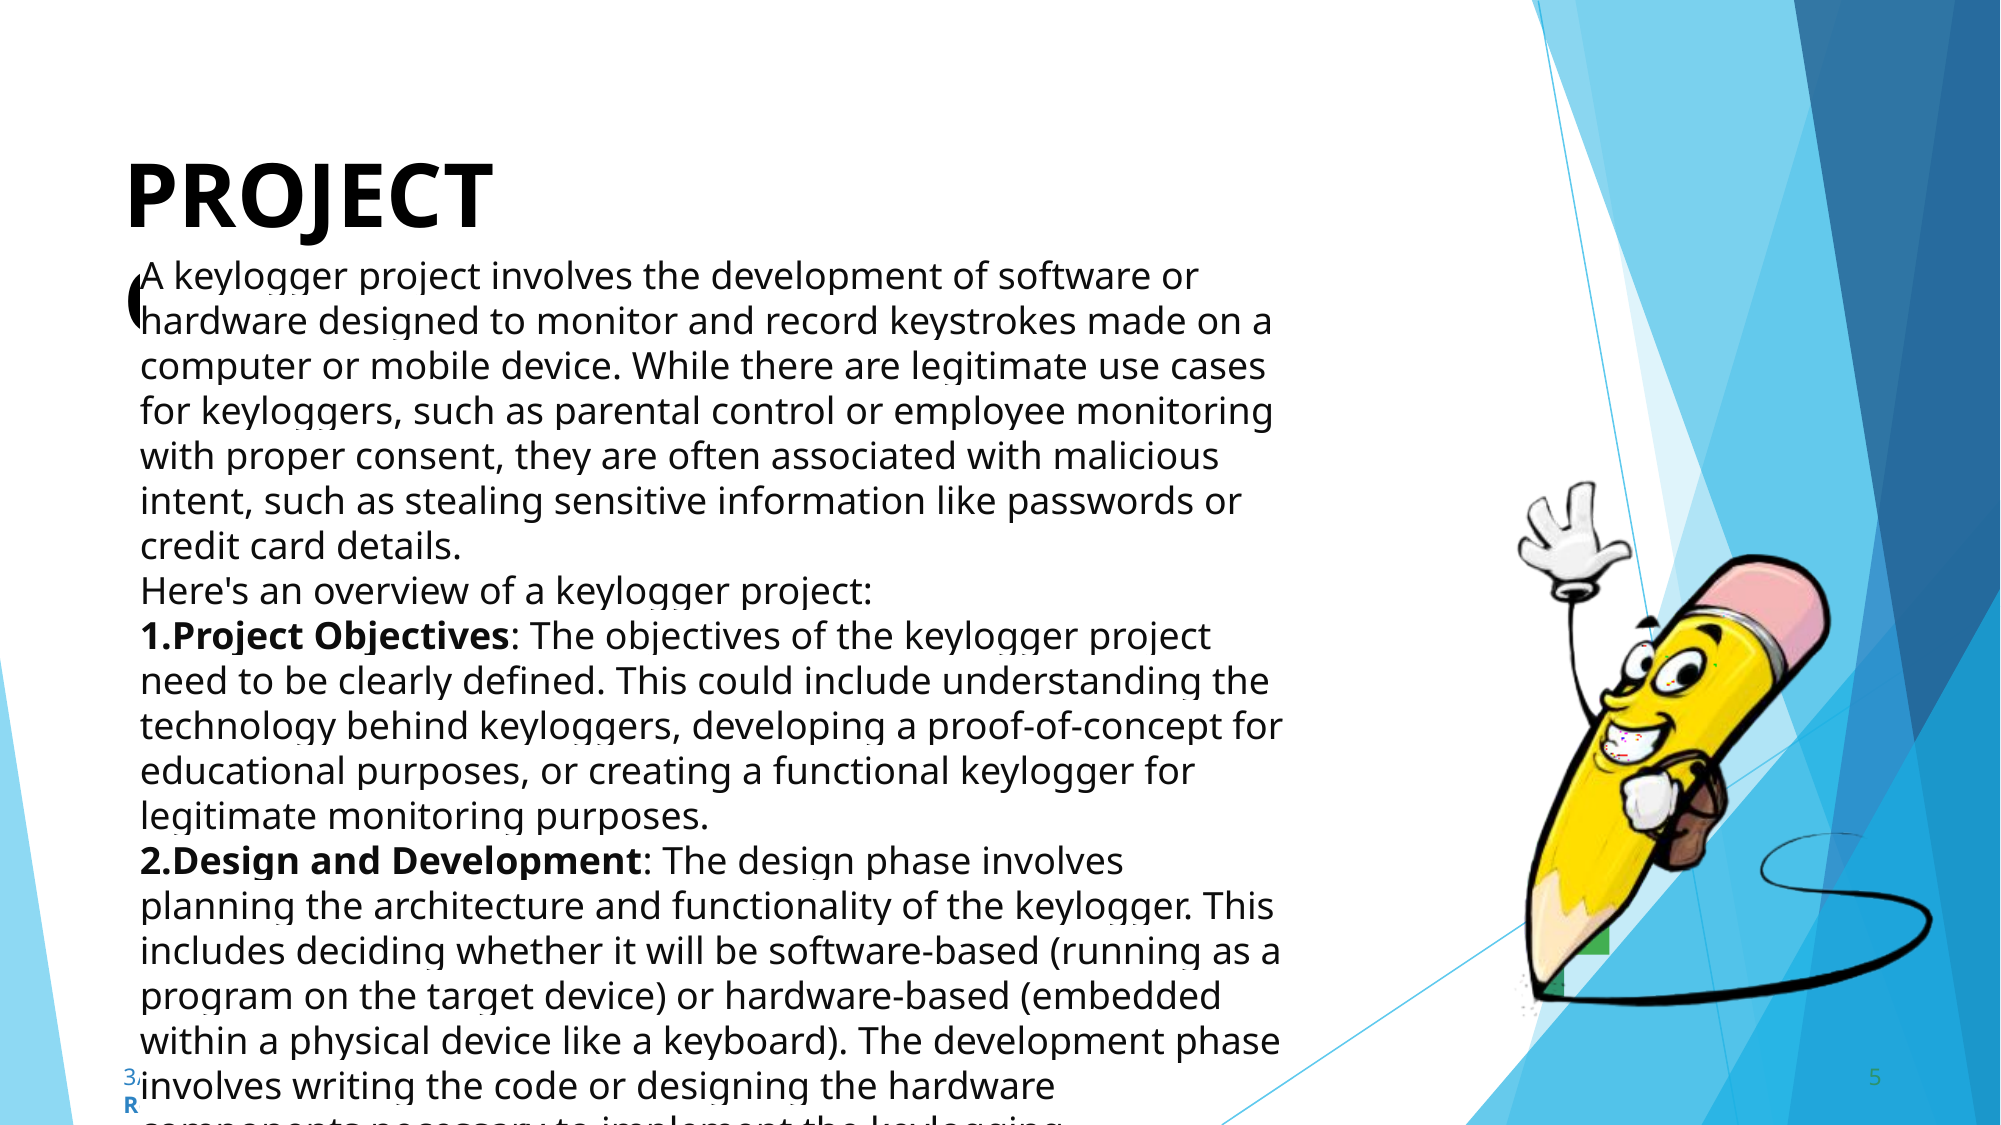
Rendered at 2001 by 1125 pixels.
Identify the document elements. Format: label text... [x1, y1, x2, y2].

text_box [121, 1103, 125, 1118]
title PROJECT OVERVIEW [121, 136, 985, 352]
text_box A keylogger project involves the development of software or hardware designed to monitor and record keystrokes made on a computer or mobile device. While there are legitimate use cases for keyloggers, such as parental control or employee monitoring with proper consent, they are often associated with malicious intent, such as stealing sensitive information like passwords or credit card details. Here's an overview of a keylogger project: Project Objectives: The objectives of the keylogger project need to be clearly defined. This could include understanding the technology behind keyloggers, developing a proof-of-concept for educational purposes, or creating a functional keylogger for legitimate monitoring purposes. Design and Development: The design phase involves planning the architecture and functionality of the keylogger. This includes deciding whether it will be software-based (running as a program on the target device) or hardware-based (embedded within a physical device like a keyboard). The development phase involves writing the code or designing the hardware components necessary to implement the keylogging functionality. [125, 199, 1300, 1125]
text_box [1420, 434, 2000, 1060]
picture [110, 1060, 463, 1094]
slide_number 5 [1862, 1068, 1888, 1125]
